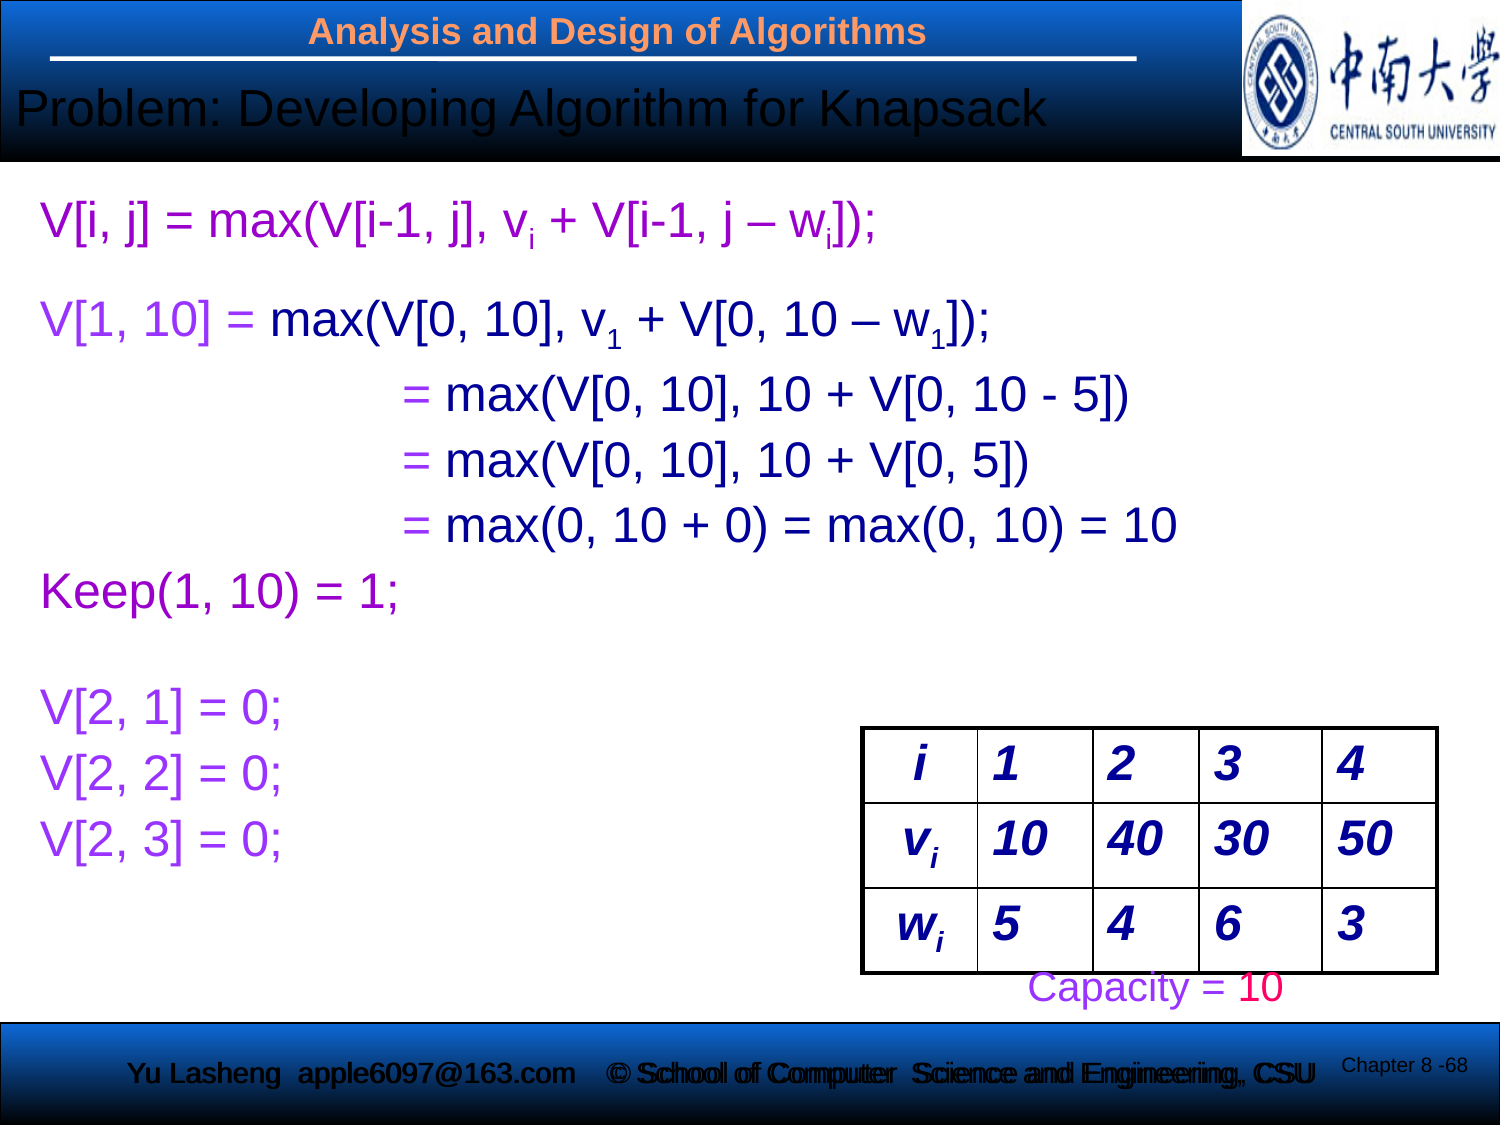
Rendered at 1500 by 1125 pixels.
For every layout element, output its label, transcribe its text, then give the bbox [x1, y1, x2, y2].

table_cell 40 [1094, 804, 1198, 887]
table_cell 30 [1200, 804, 1321, 887]
table_cell 50 [1323, 804, 1435, 887]
table_header 2 [1094, 730, 1198, 802]
picture [1242, 0, 1500, 156]
table_cell 6 [1200, 889, 1321, 952]
text_box © School of Computer Science and Engineering, CSU [595, 1051, 1293, 1097]
table_header 3 [1200, 730, 1321, 802]
text_box Capacity = 10 [937, 952, 1363, 1018]
table_cell wi [865, 889, 977, 971]
list V[i, j] = max(V[i-1, j], vi + V[i-1, j – wi]); V[1, 10] = max(V[0, 10], v1 + V[0, 10 – w1]); = max(V[0, 10], 10 + V[0, 10 - 5]) = max(V[0, 10], 10 + V[0, 5]) = max(0, 10 + 0) = max(0, 10) = 10 Keep(1, 10) = 1; V[2, 1] = 0; V[2, 2] = 0; V[2, 3] = 0; [24, 172, 1438, 1051]
table_cell 4 [1094, 889, 1198, 952]
table_cell 10 [978, 804, 1092, 887]
table_cell 5 [978, 889, 1092, 952]
text_box Yu Lasheng apple6097@163.com [113, 1051, 593, 1125]
title Problem: Developing Algorithm for Knapsack [0, 54, 1476, 156]
table_header 4 [1323, 730, 1435, 802]
table_header i [865, 730, 977, 802]
table_header 1 [978, 730, 1092, 802]
table_cell 3 [1323, 889, 1435, 971]
slide_number Chapter 8 -68 [1293, 1044, 1484, 1120]
table_cell vi [865, 804, 977, 887]
